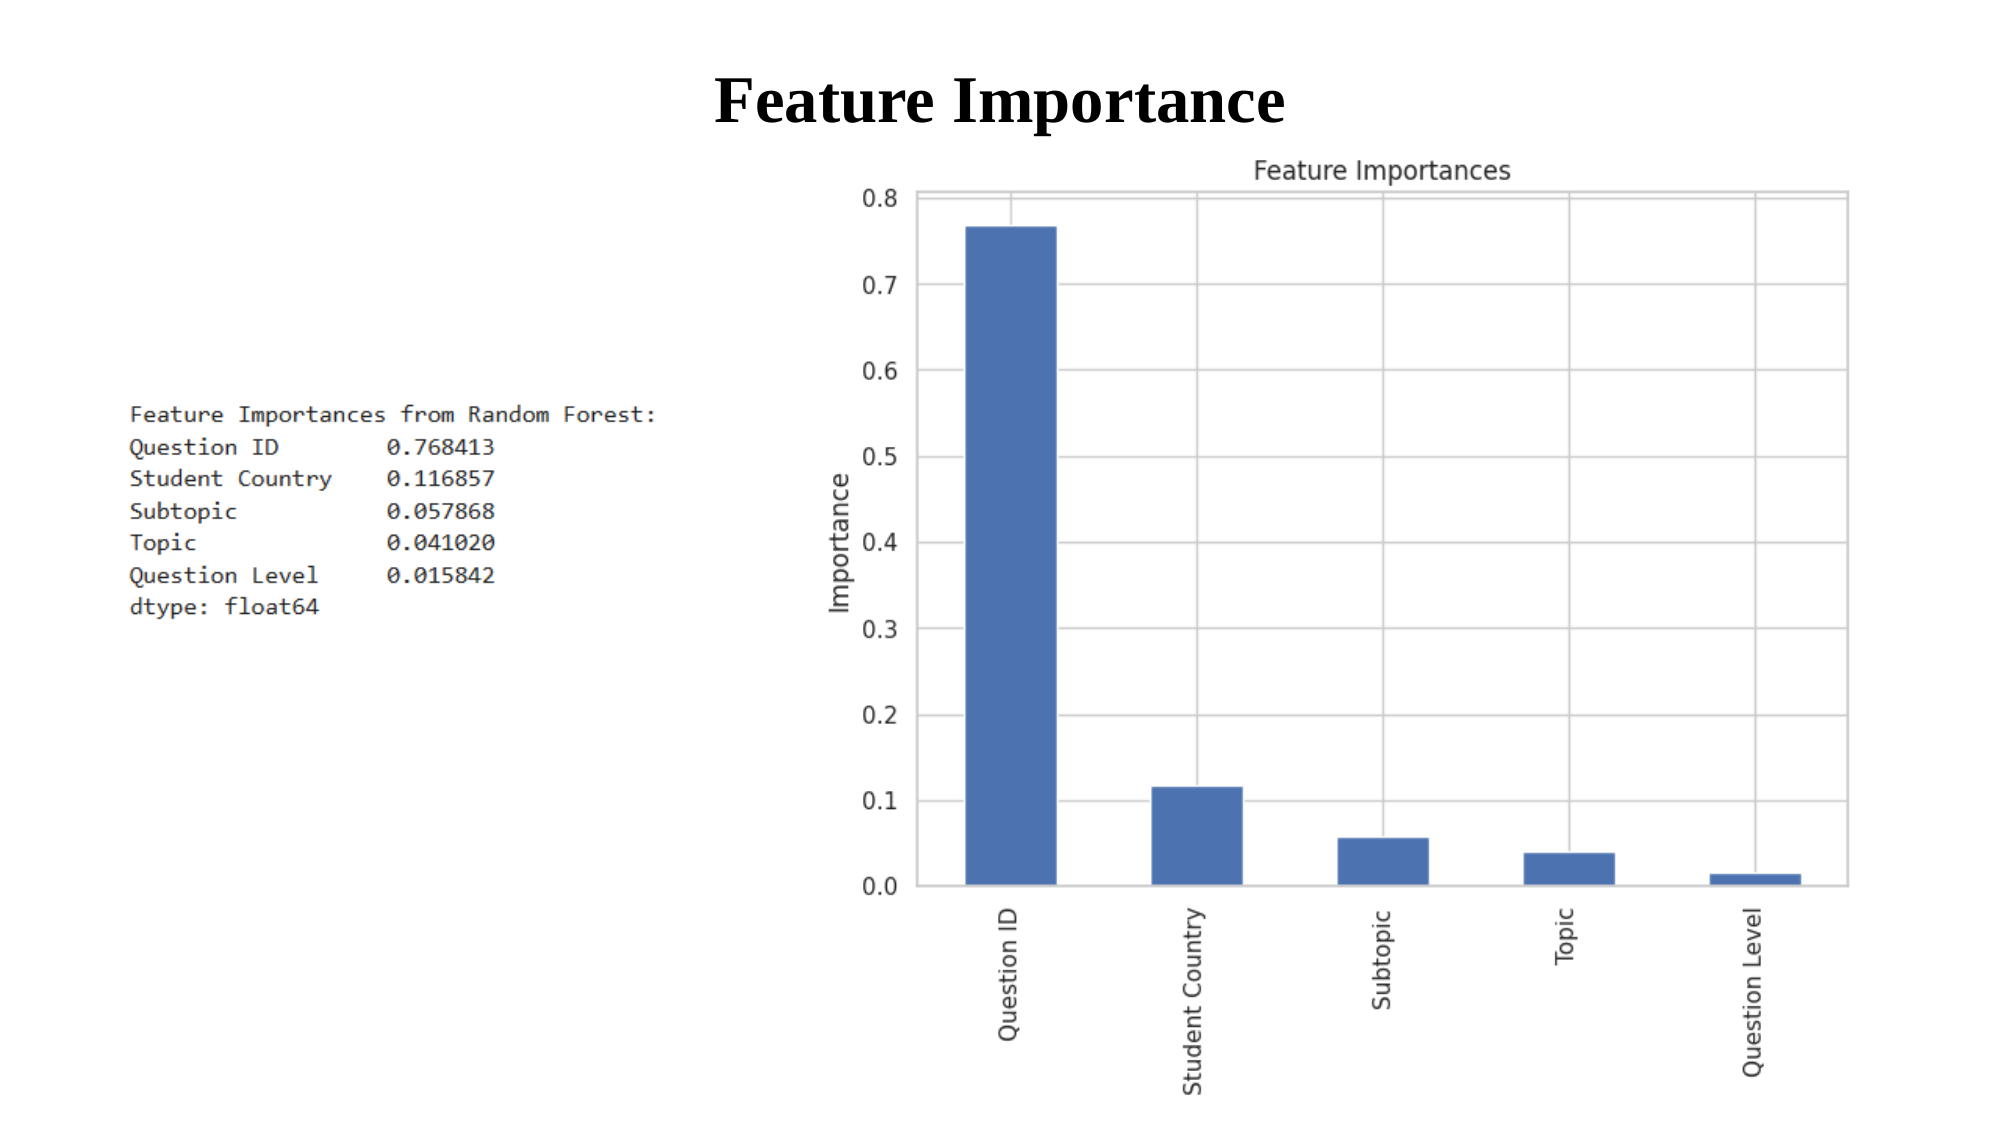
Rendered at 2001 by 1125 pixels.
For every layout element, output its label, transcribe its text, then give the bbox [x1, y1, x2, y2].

picture [116, 380, 679, 628]
picture [810, 144, 1863, 1110]
text_box Feature Importance [699, 48, 1315, 144]
